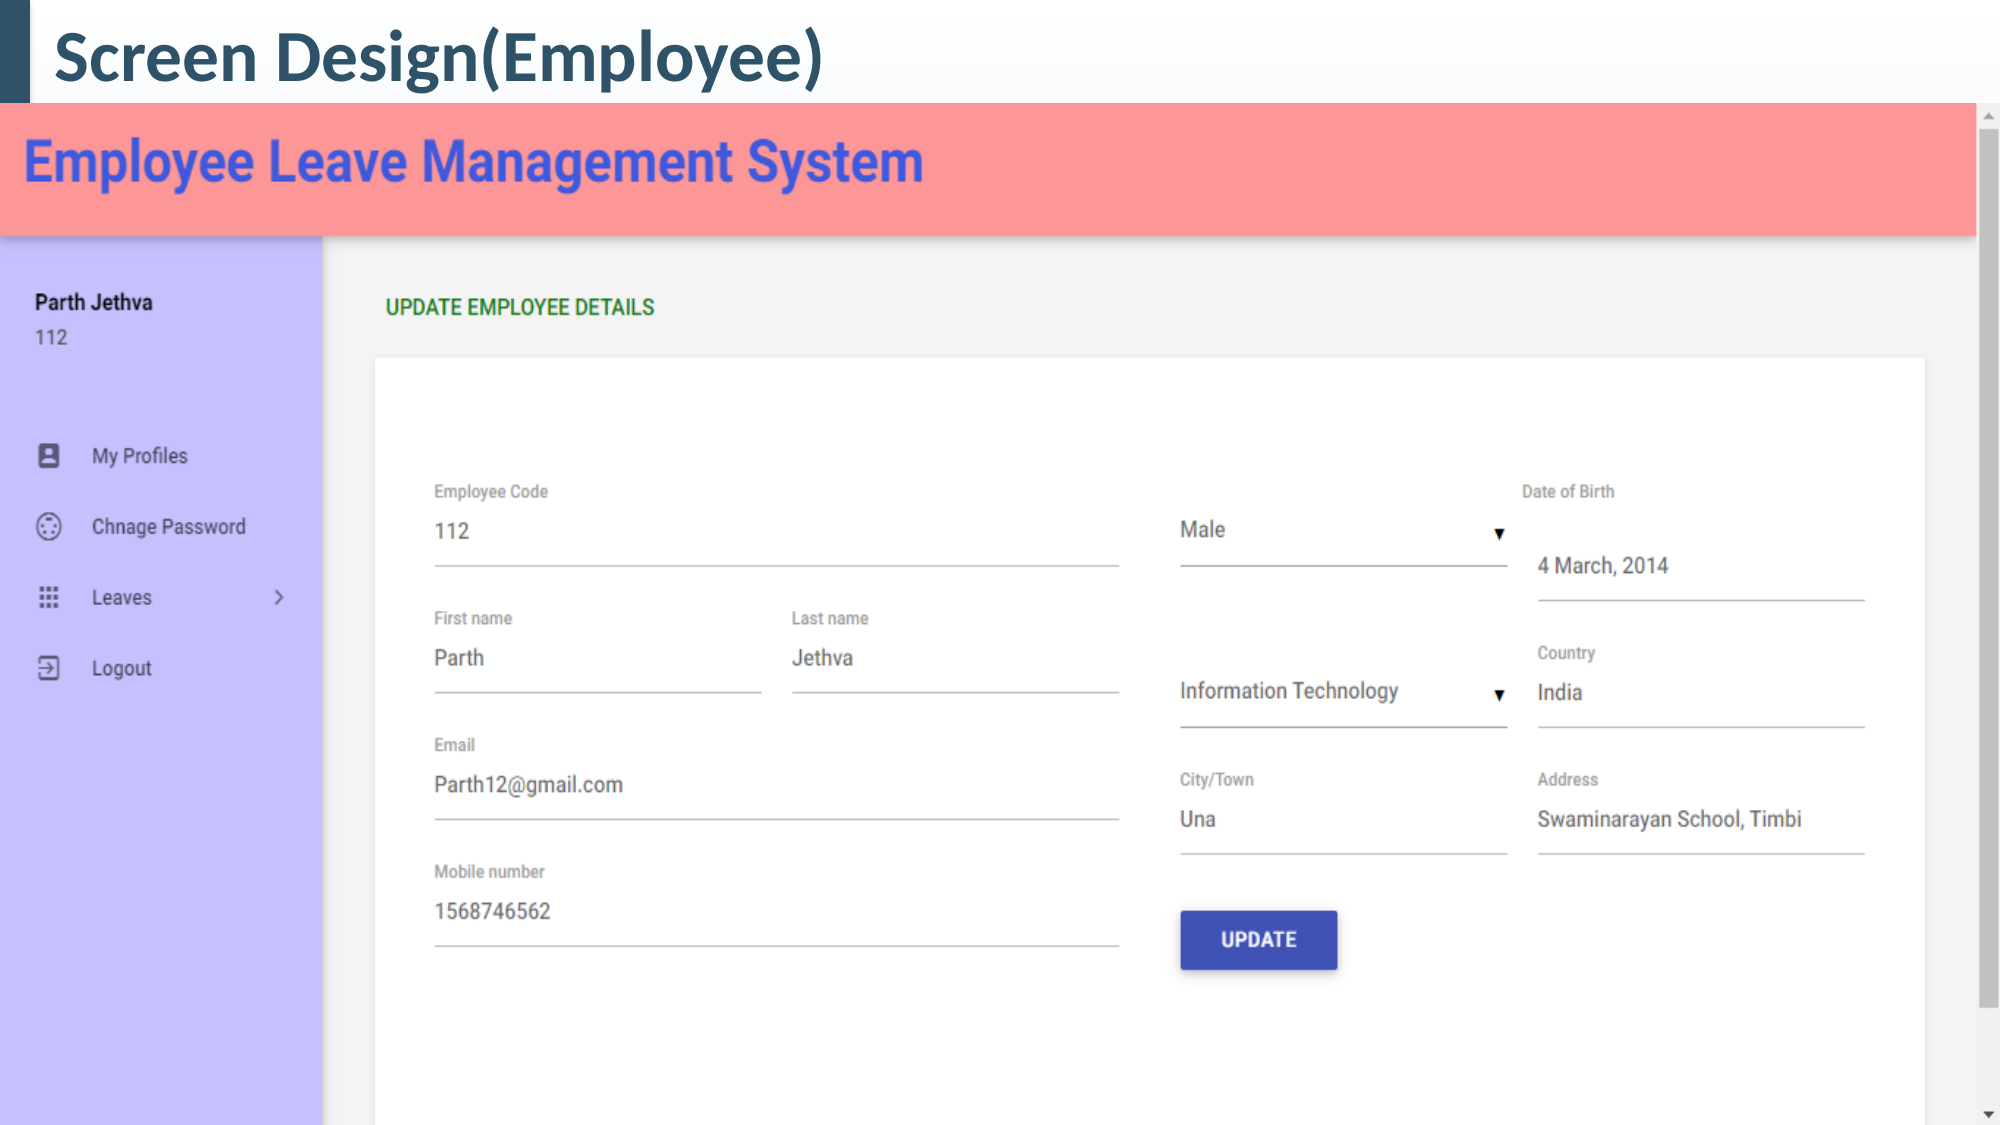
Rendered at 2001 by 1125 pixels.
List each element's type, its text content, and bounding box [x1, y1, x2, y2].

picture [0, 103, 2000, 1125]
title Screen Design(Employee) [39, 0, 1502, 101]
